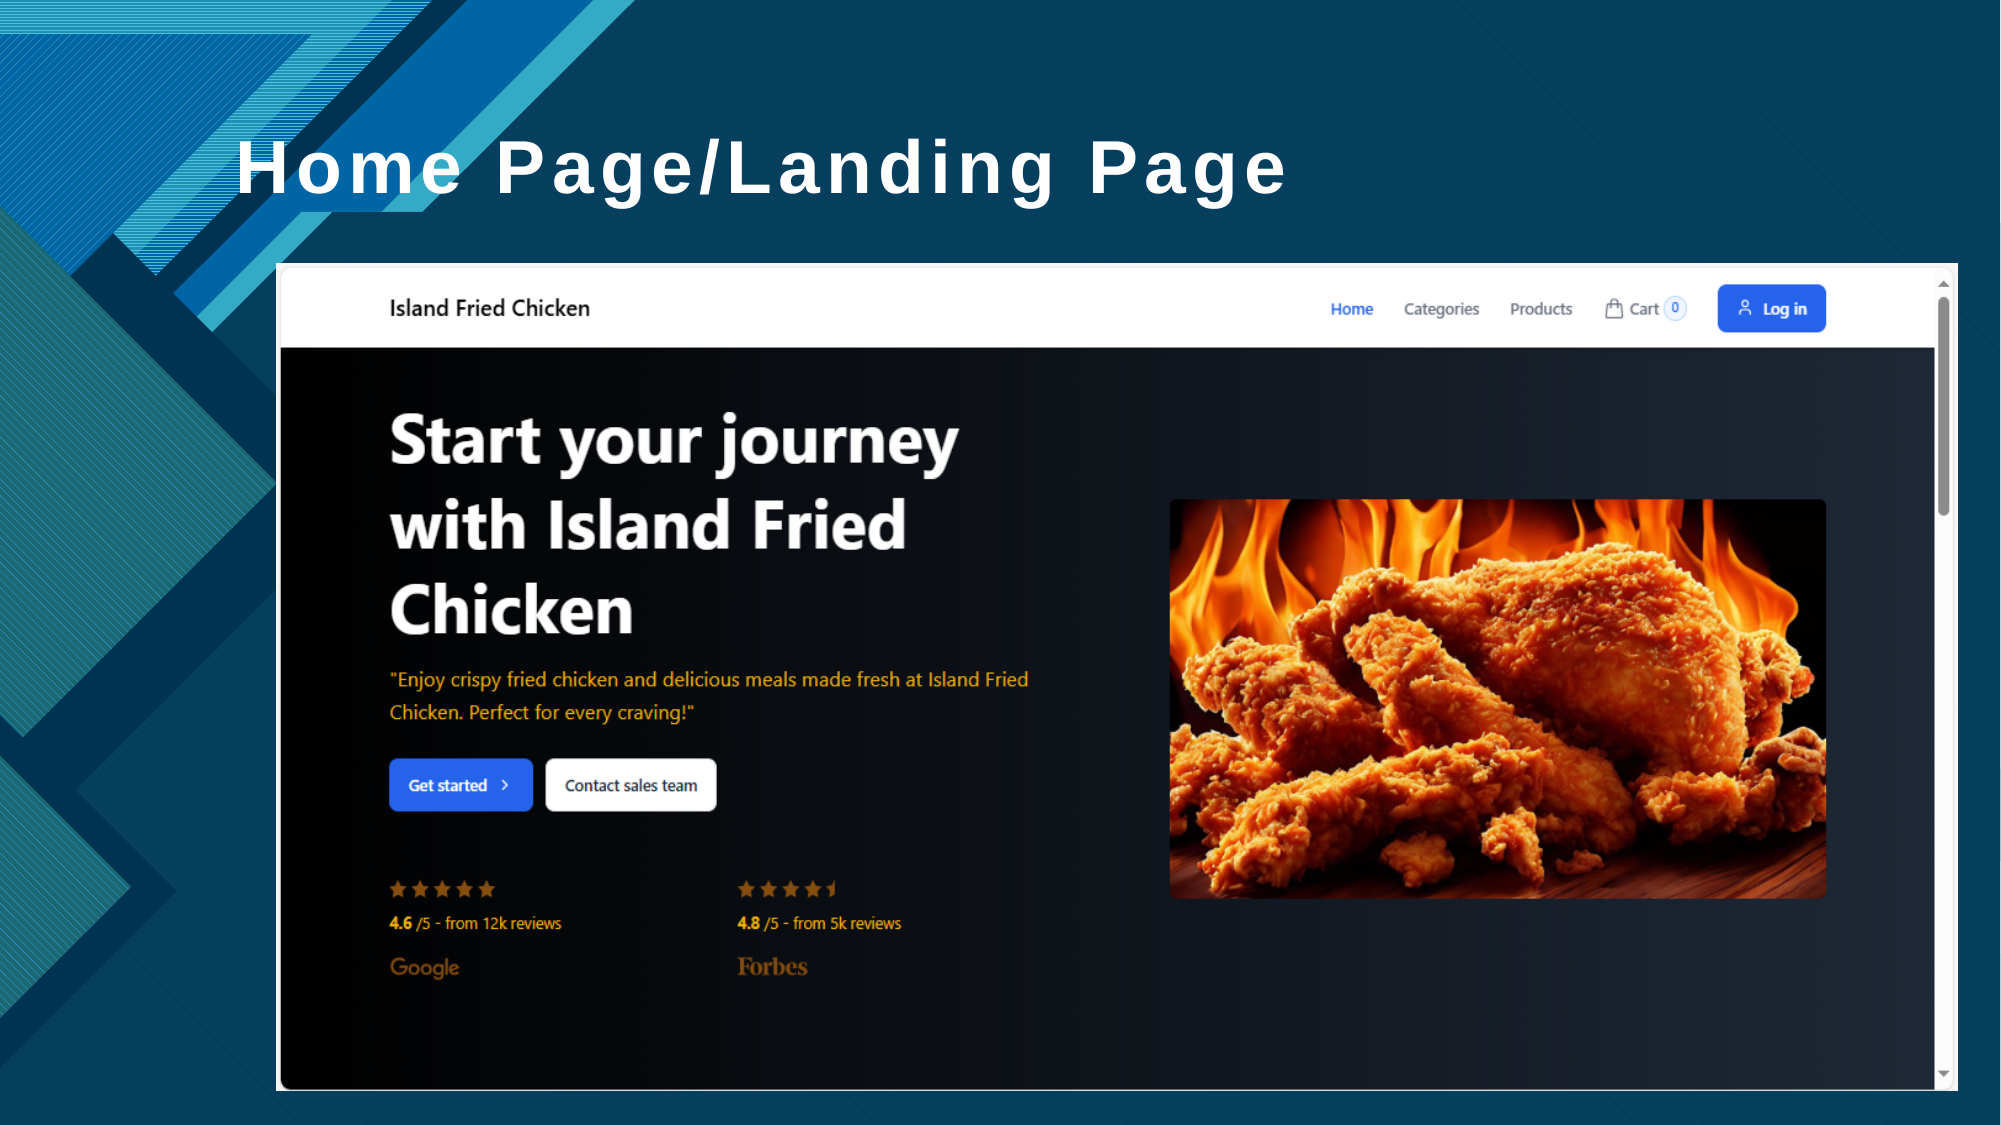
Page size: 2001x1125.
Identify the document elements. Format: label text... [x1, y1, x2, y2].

picture [276, 263, 1957, 1090]
subtitle Home Page/Landing Page [220, 120, 1382, 264]
